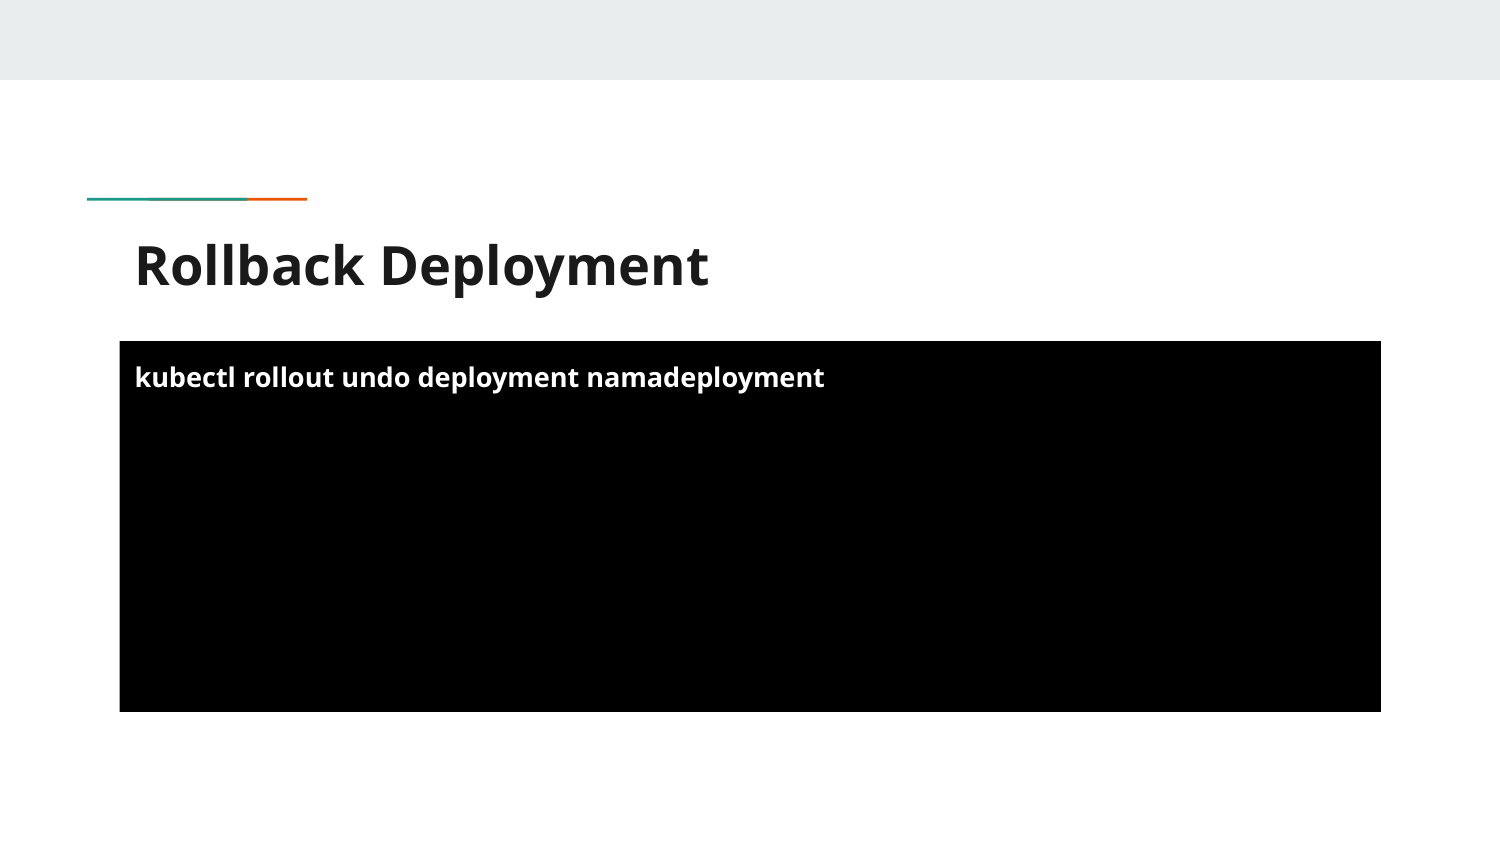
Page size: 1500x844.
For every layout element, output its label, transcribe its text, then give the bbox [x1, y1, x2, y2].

title Rollback Deployment [119, 216, 1381, 305]
list kubectl rollout undo deployment namadeployment [119, 341, 1381, 712]
